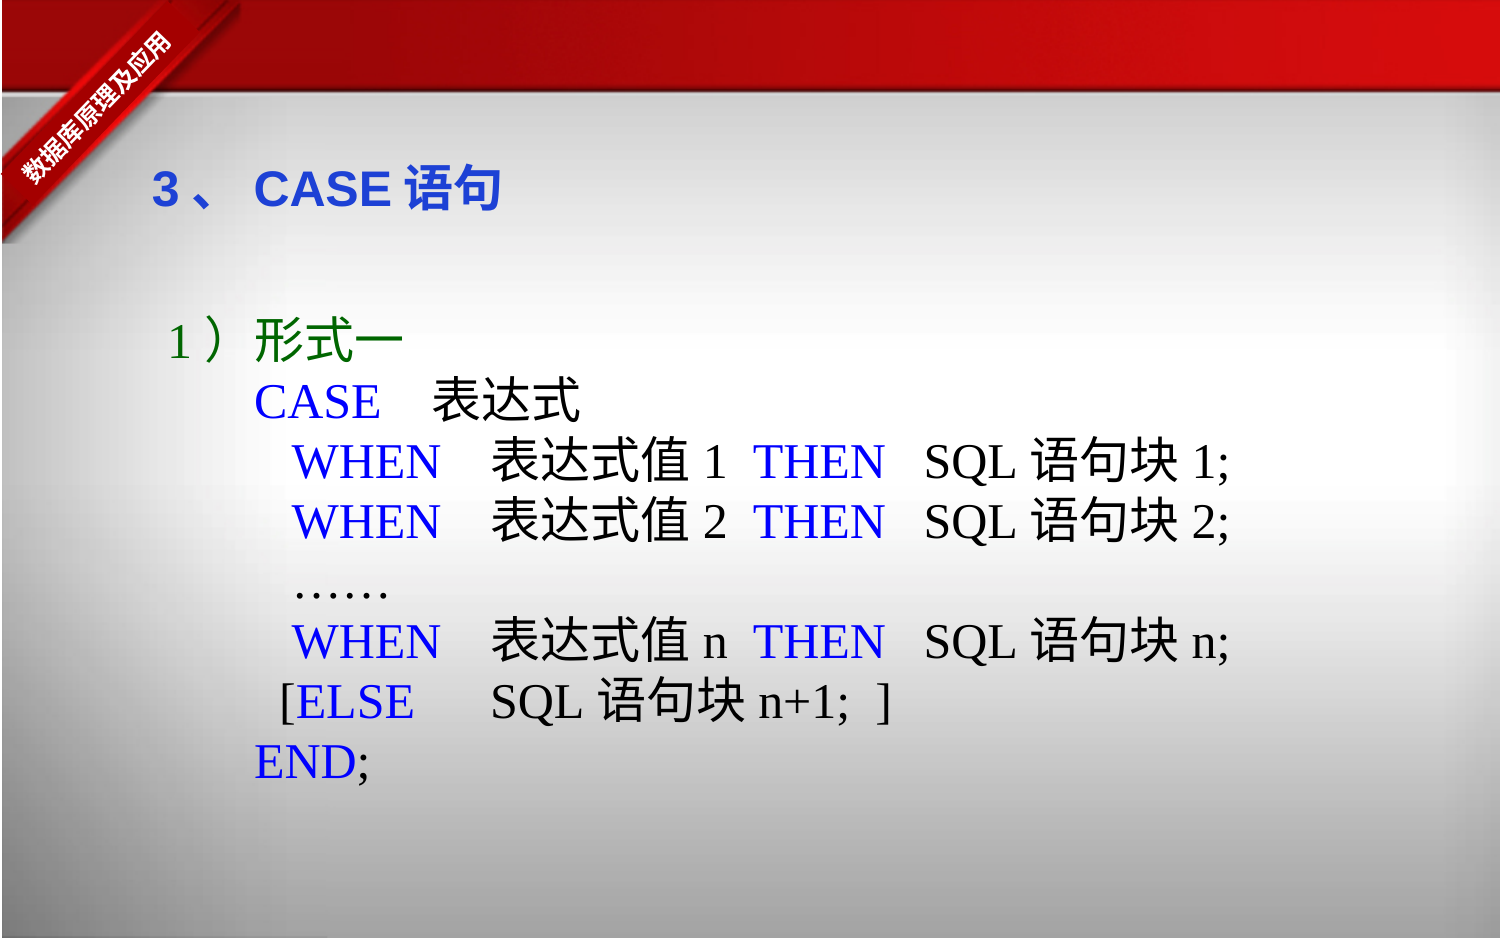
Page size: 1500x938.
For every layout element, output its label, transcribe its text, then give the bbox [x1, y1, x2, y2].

picture [2, 0, 167, 171]
text_box 3、CASE语句 [137, 148, 519, 224]
text_box 1）形式一 CASE 表达式 WHEN 表达式值1 THEN SQL语句块1; WHEN 表达式值2 THEN SQL语句块2; …… WHEN 表达式值n THEN SQL语句块n; [ELSE SQL语句块n+1; ] END; [152, 271, 1384, 796]
picture [2, 0, 1500, 938]
